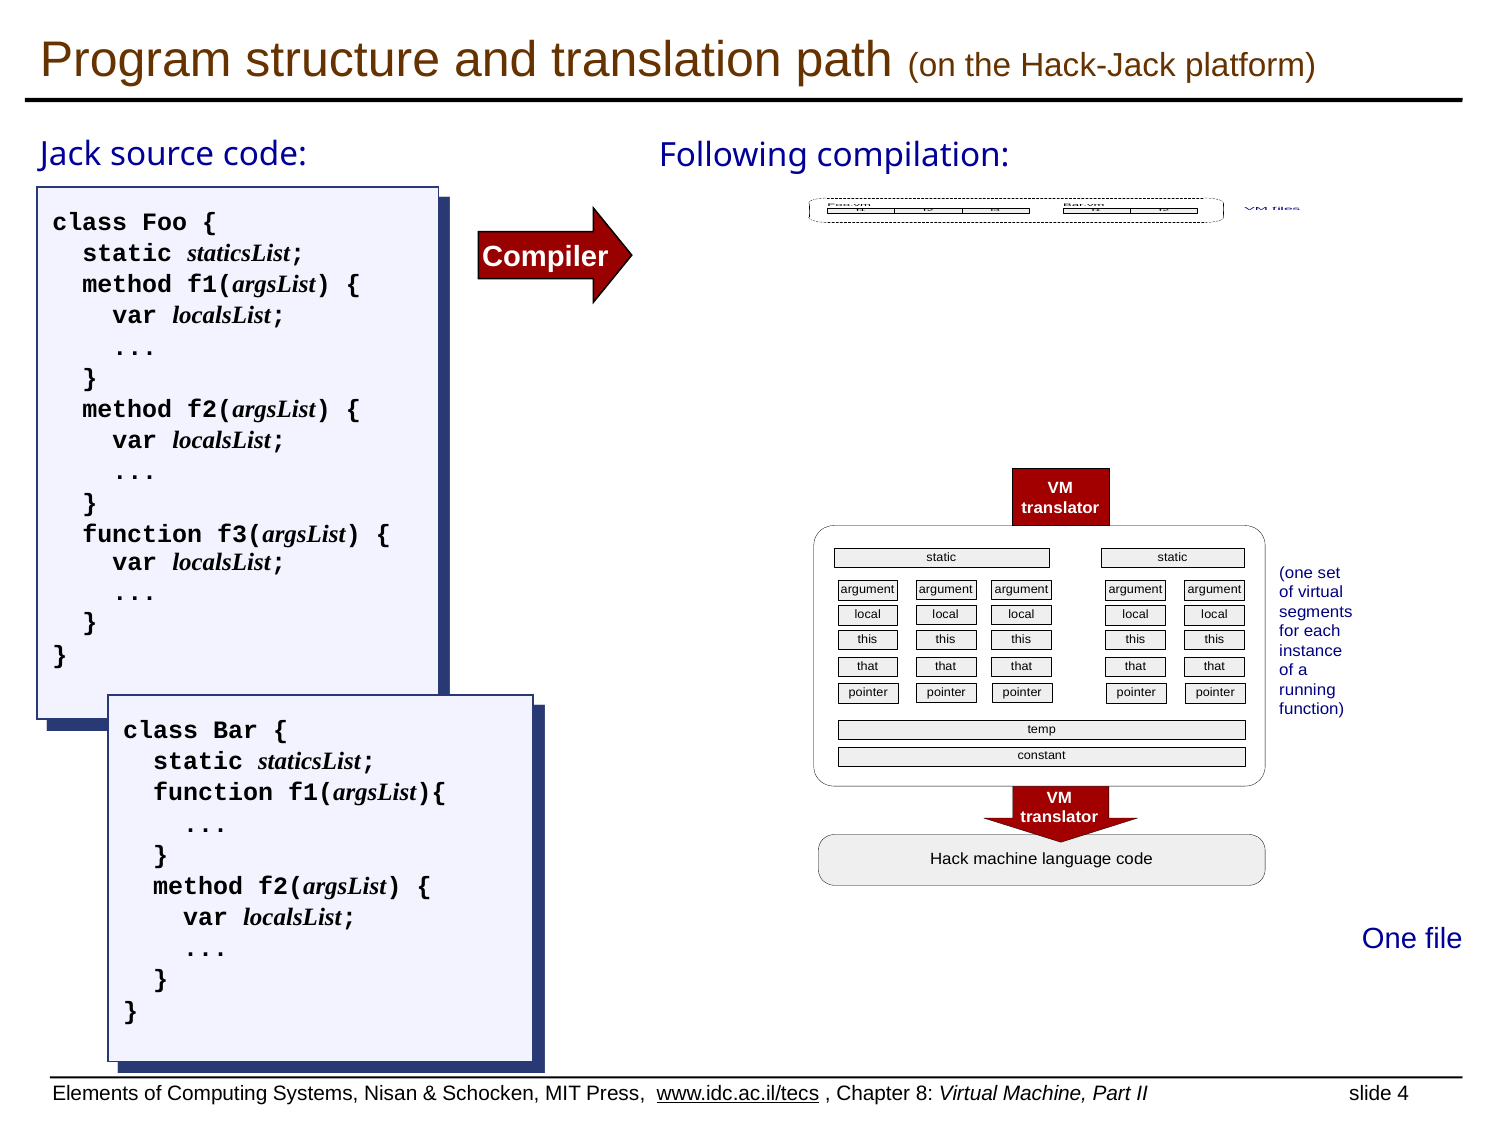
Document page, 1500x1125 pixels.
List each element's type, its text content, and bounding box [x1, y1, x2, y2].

title Program structure and translation path (on the Hack-Jack platform) [24, 12, 1463, 100]
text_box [637, 299, 1500, 997]
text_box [478, 124, 1500, 362]
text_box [24, 124, 534, 1062]
